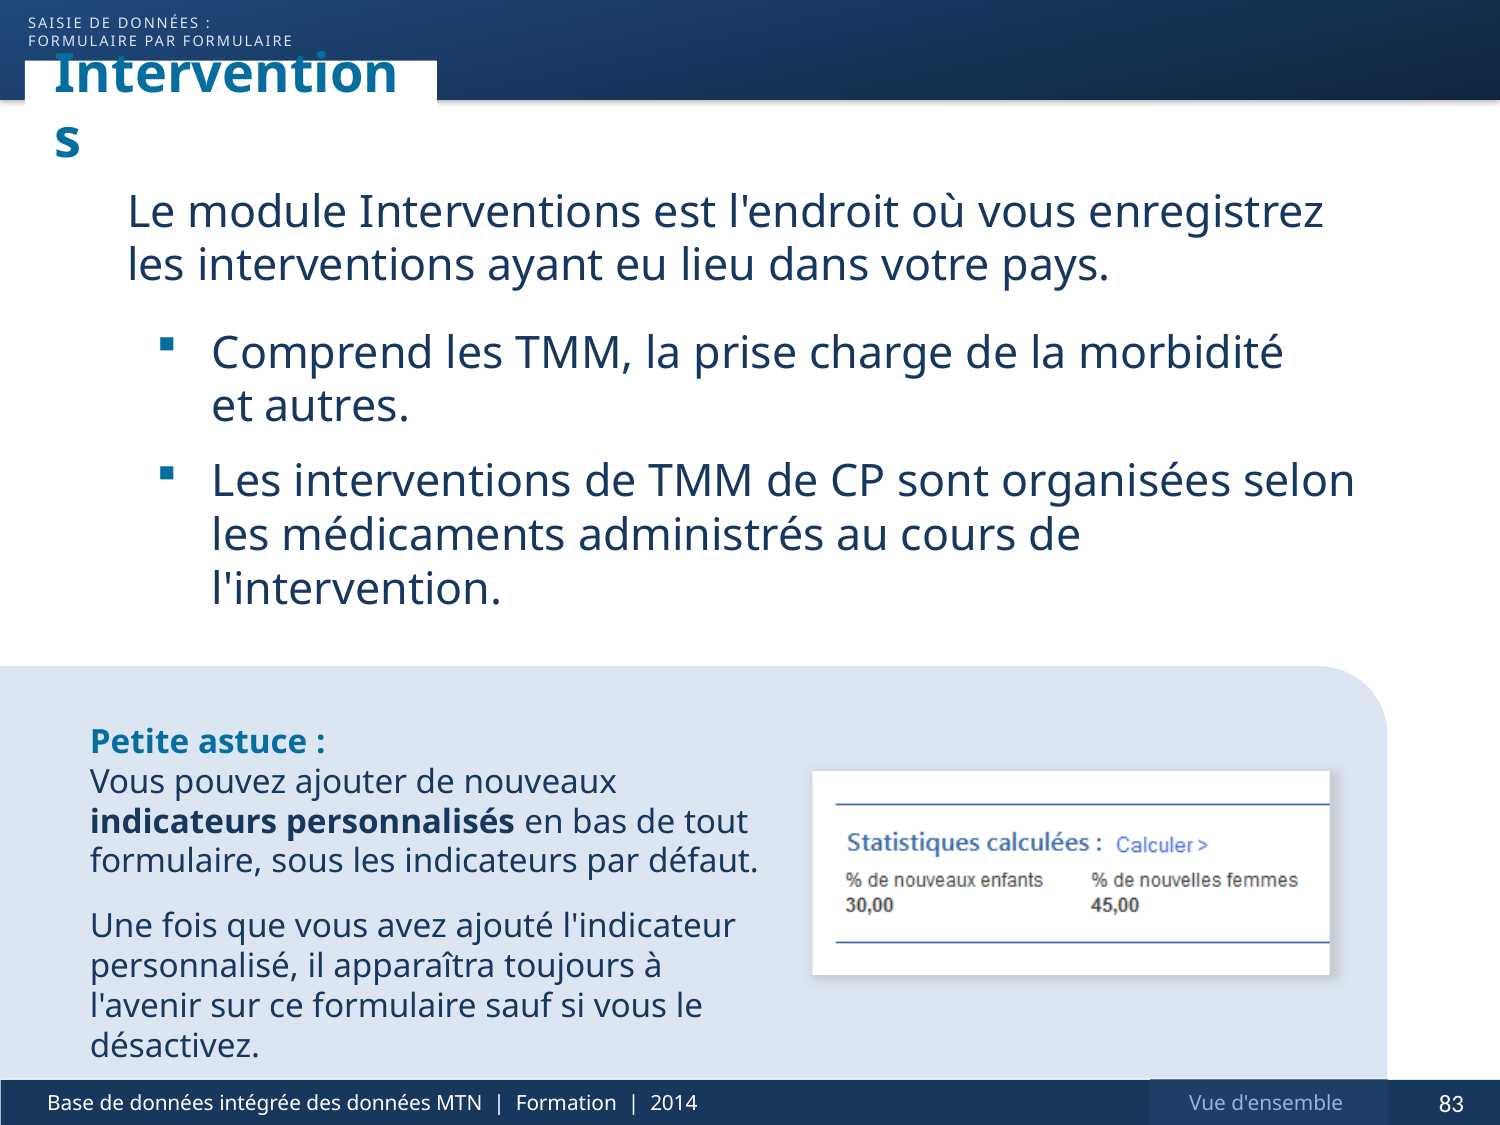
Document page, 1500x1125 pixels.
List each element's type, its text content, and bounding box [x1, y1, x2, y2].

text_box [0, 664, 1390, 1081]
picture [812, 770, 1330, 976]
text_box Petite astuce : Vous pouvez ajouter de nouveaux indicateurs personnalisés en bas de tout formulaire, sous les indicateurs par défaut. Une fois que vous avez ajouté l'indicateur personnalisé, il apparaîtra toujours à l'avenir sur ce formulaire sauf si vous le désactivez. [74, 712, 786, 1072]
list saisie de données : formulaire par formulaire [28, 6, 313, 58]
list Le module Interventions est l'endroit où vous enregistrez les interventions ayant eu lieu dans votre pays. Comprend les TMM, la prise charge de la morbidité et autres. Les interventions de TMM de CP sont organisées selon les médicaments administrés au cours de l'intervention. [112, 174, 1400, 625]
title Interventions [24, 60, 437, 146]
